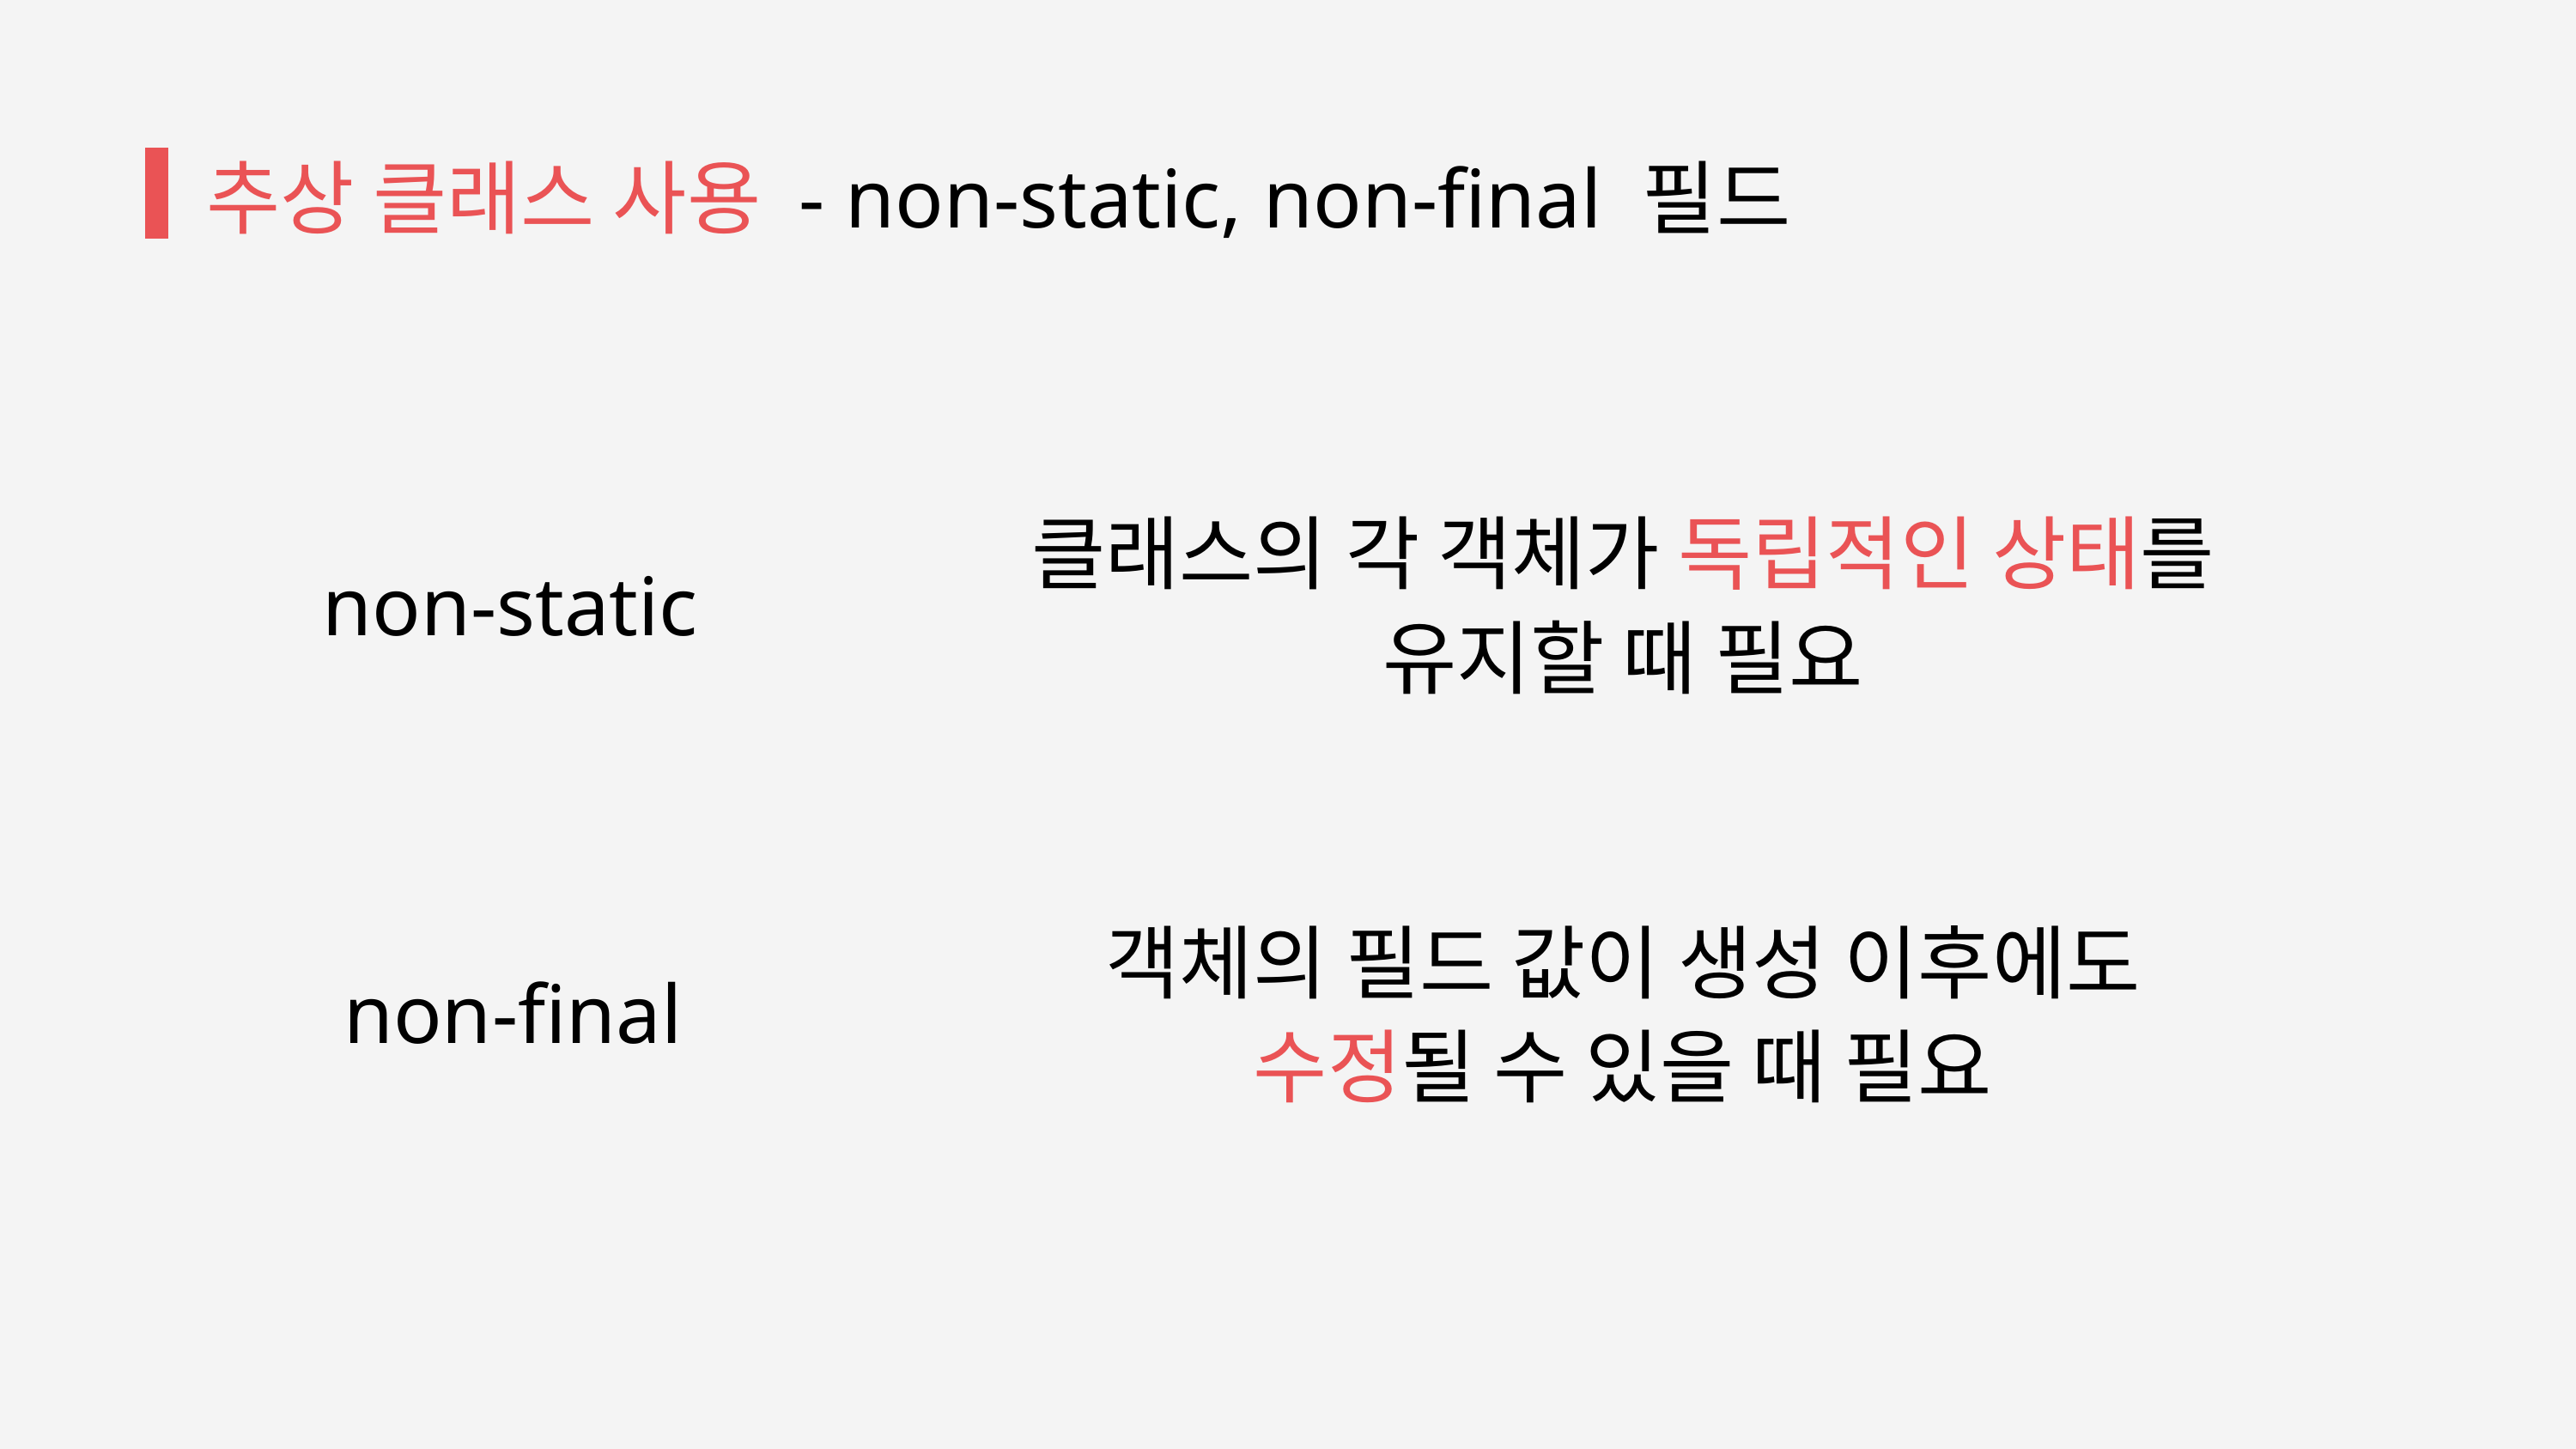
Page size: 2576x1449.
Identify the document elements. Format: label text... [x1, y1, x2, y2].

text_box 객체의 필드 값이 생성 이후에도 수정될 수 있을 때 필요 [1005, 903, 2239, 1113]
text_box 클래스의 각 객체가 독립적인 상태를 유지할 때 필요 [1005, 494, 2239, 704]
text_box non-static [322, 547, 819, 652]
text_box non-final [343, 955, 819, 1059]
text_box 추상 클래스 사용 - non-static, non-final 필드 [206, 139, 2140, 245]
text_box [144, 147, 168, 239]
